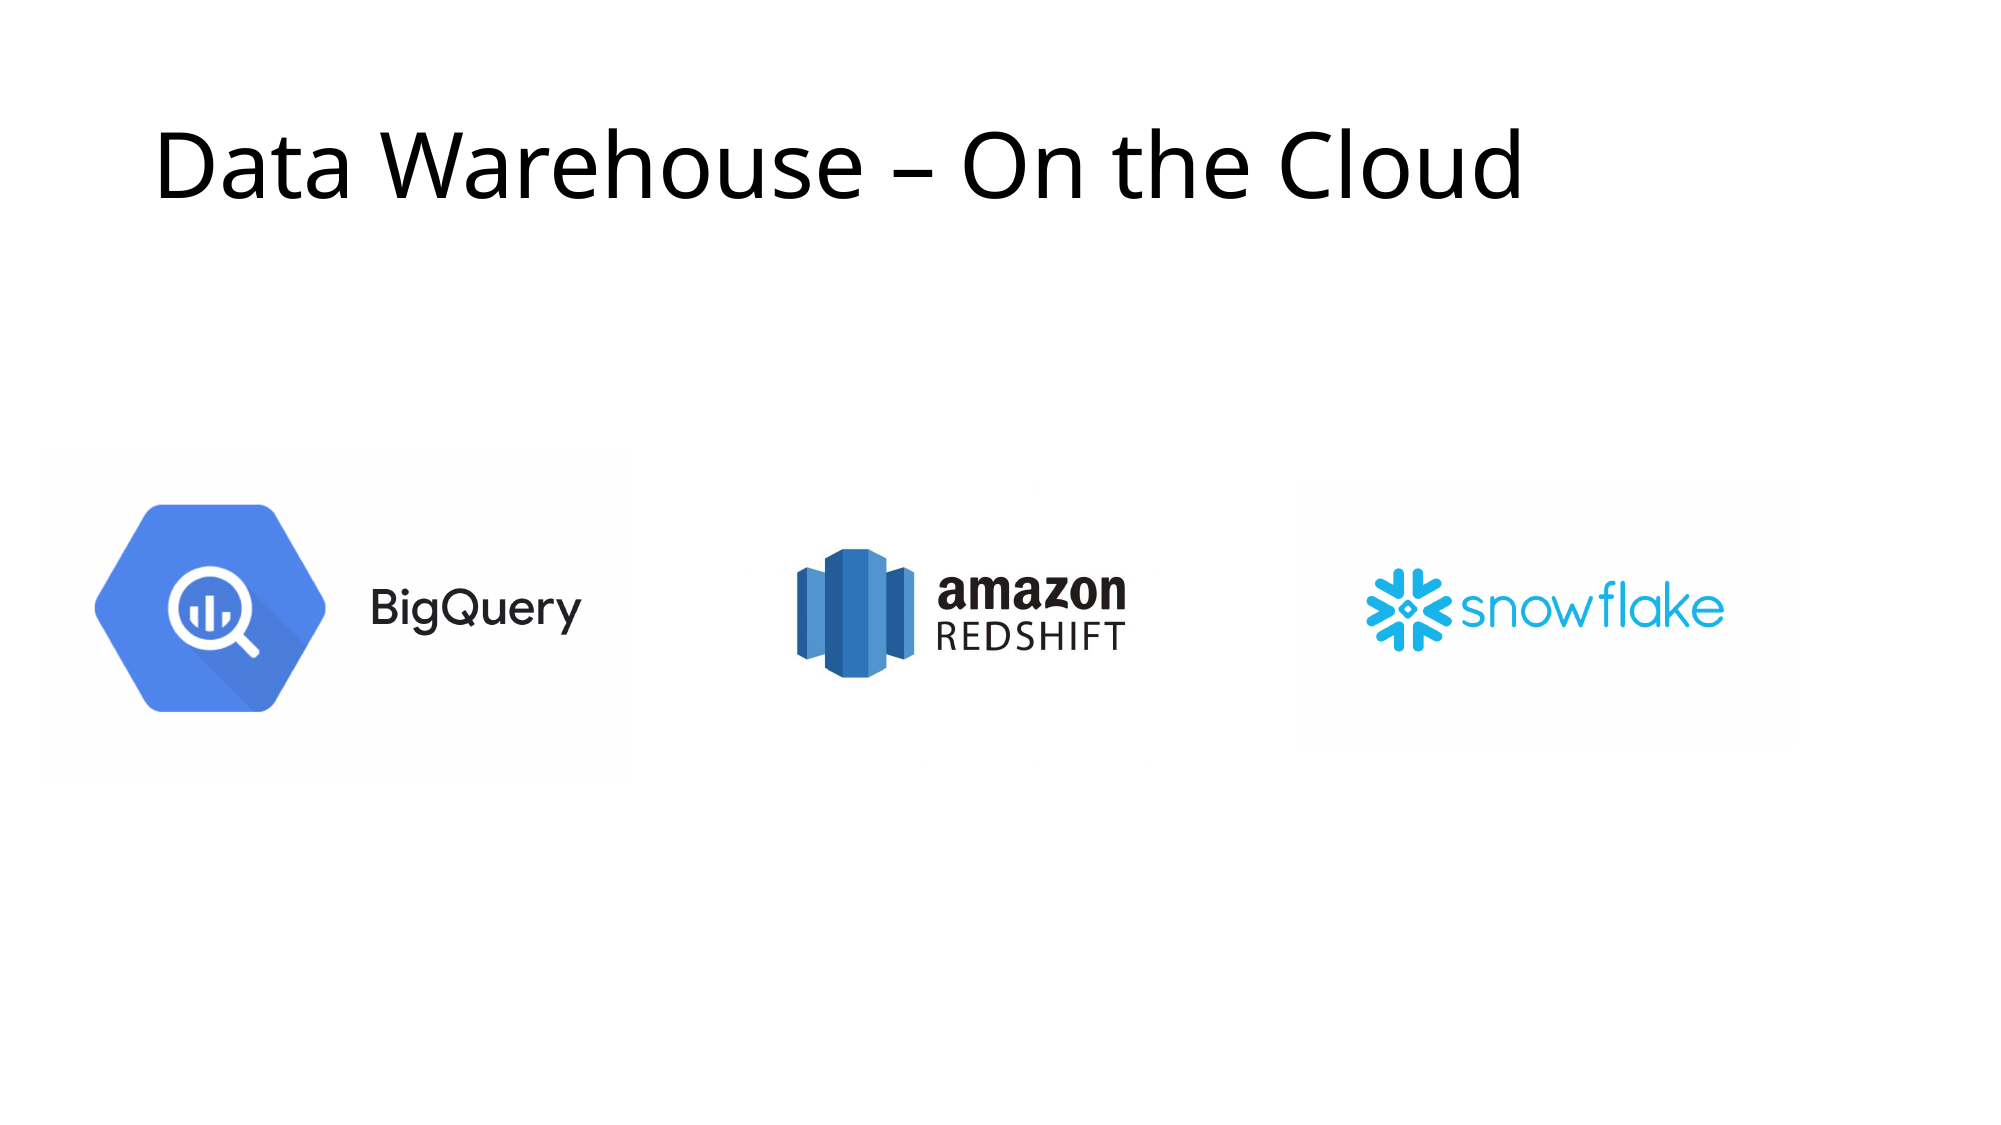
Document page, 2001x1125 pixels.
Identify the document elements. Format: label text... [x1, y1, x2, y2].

picture [740, 448, 1183, 781]
picture [1295, 483, 1796, 746]
title Data Warehouse – On the Cloud [137, 59, 1863, 278]
picture [40, 448, 628, 781]
